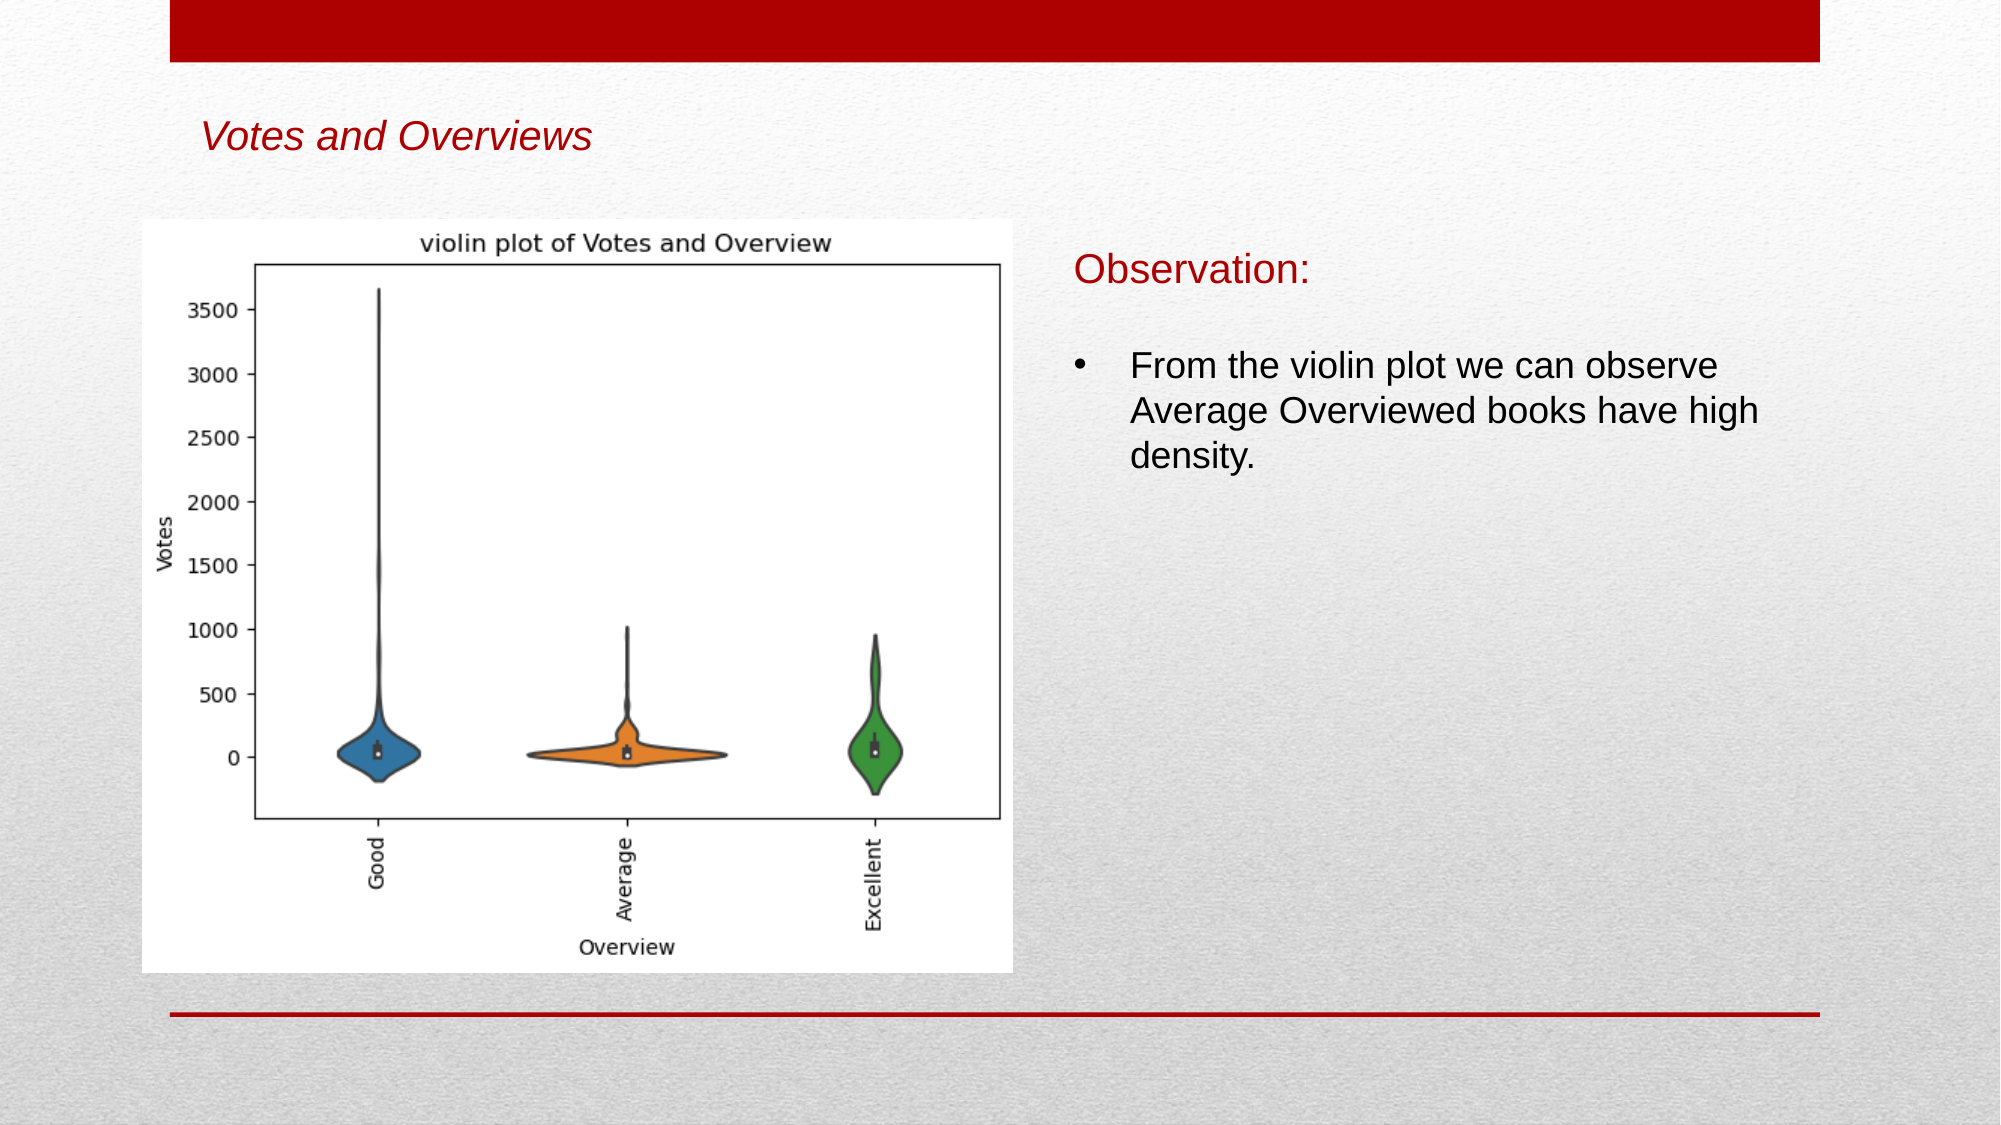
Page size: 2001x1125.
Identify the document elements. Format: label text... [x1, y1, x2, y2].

text_box Observation: From the violin plot we can observe Average Overviewed books have high density. [1059, 234, 1804, 484]
picture [141, 219, 1013, 974]
text_box Votes and Overviews [184, 101, 1674, 167]
